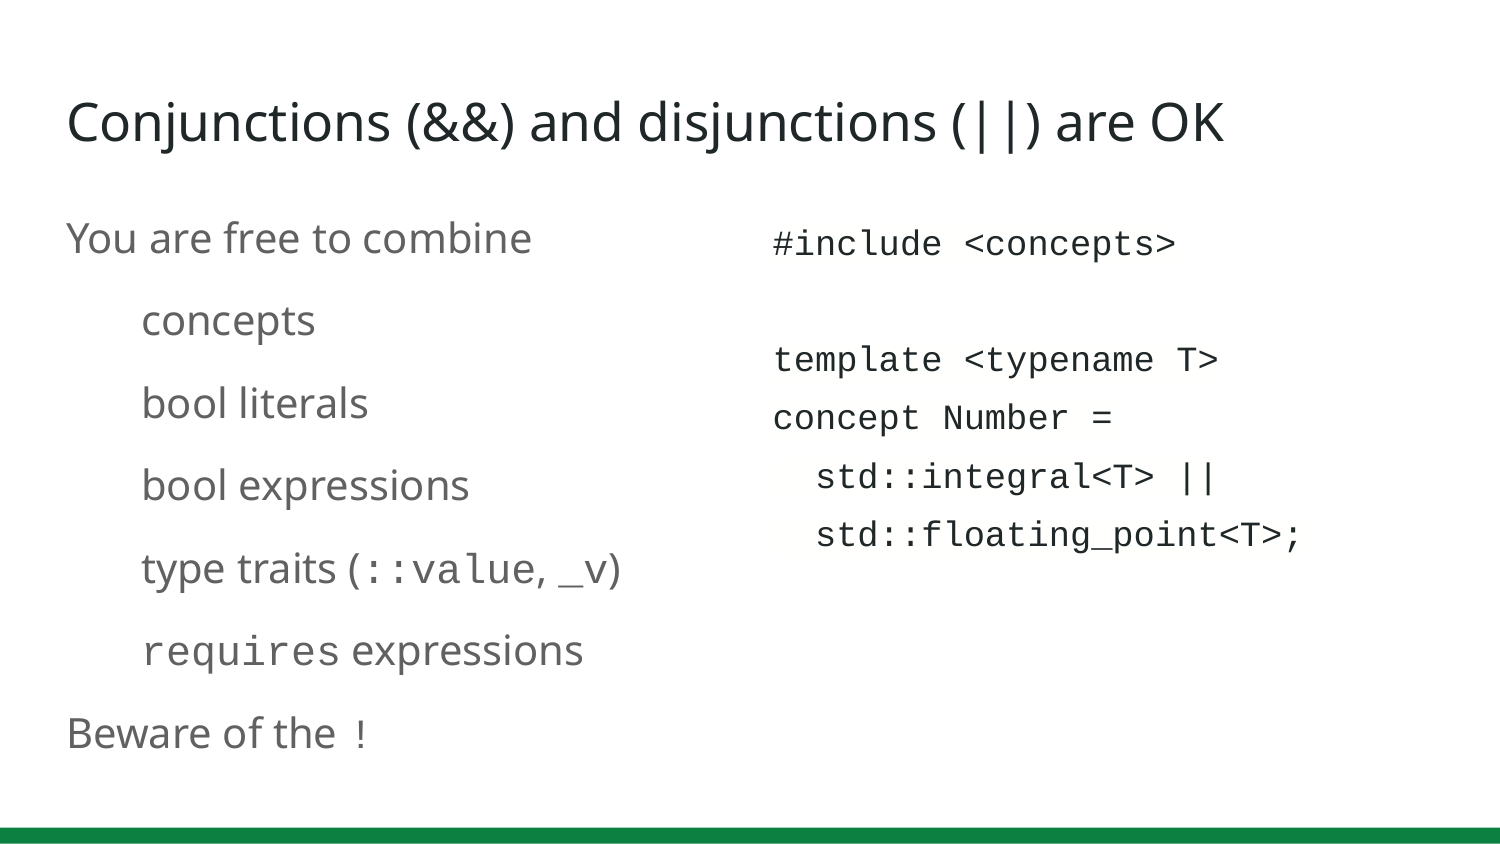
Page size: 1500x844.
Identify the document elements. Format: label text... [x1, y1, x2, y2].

list You are free to combine concepts bool literals bool expressions type traits (::value, _v) requires expressions Beware of the ! [51, 189, 708, 750]
list #include <concepts> template <typename T> concept Number = std::integral<T> || std::floating_point<T>; [757, 189, 1449, 750]
title Conjunctions (&&) and disjunctions (||) are OK [51, 72, 1449, 167]
